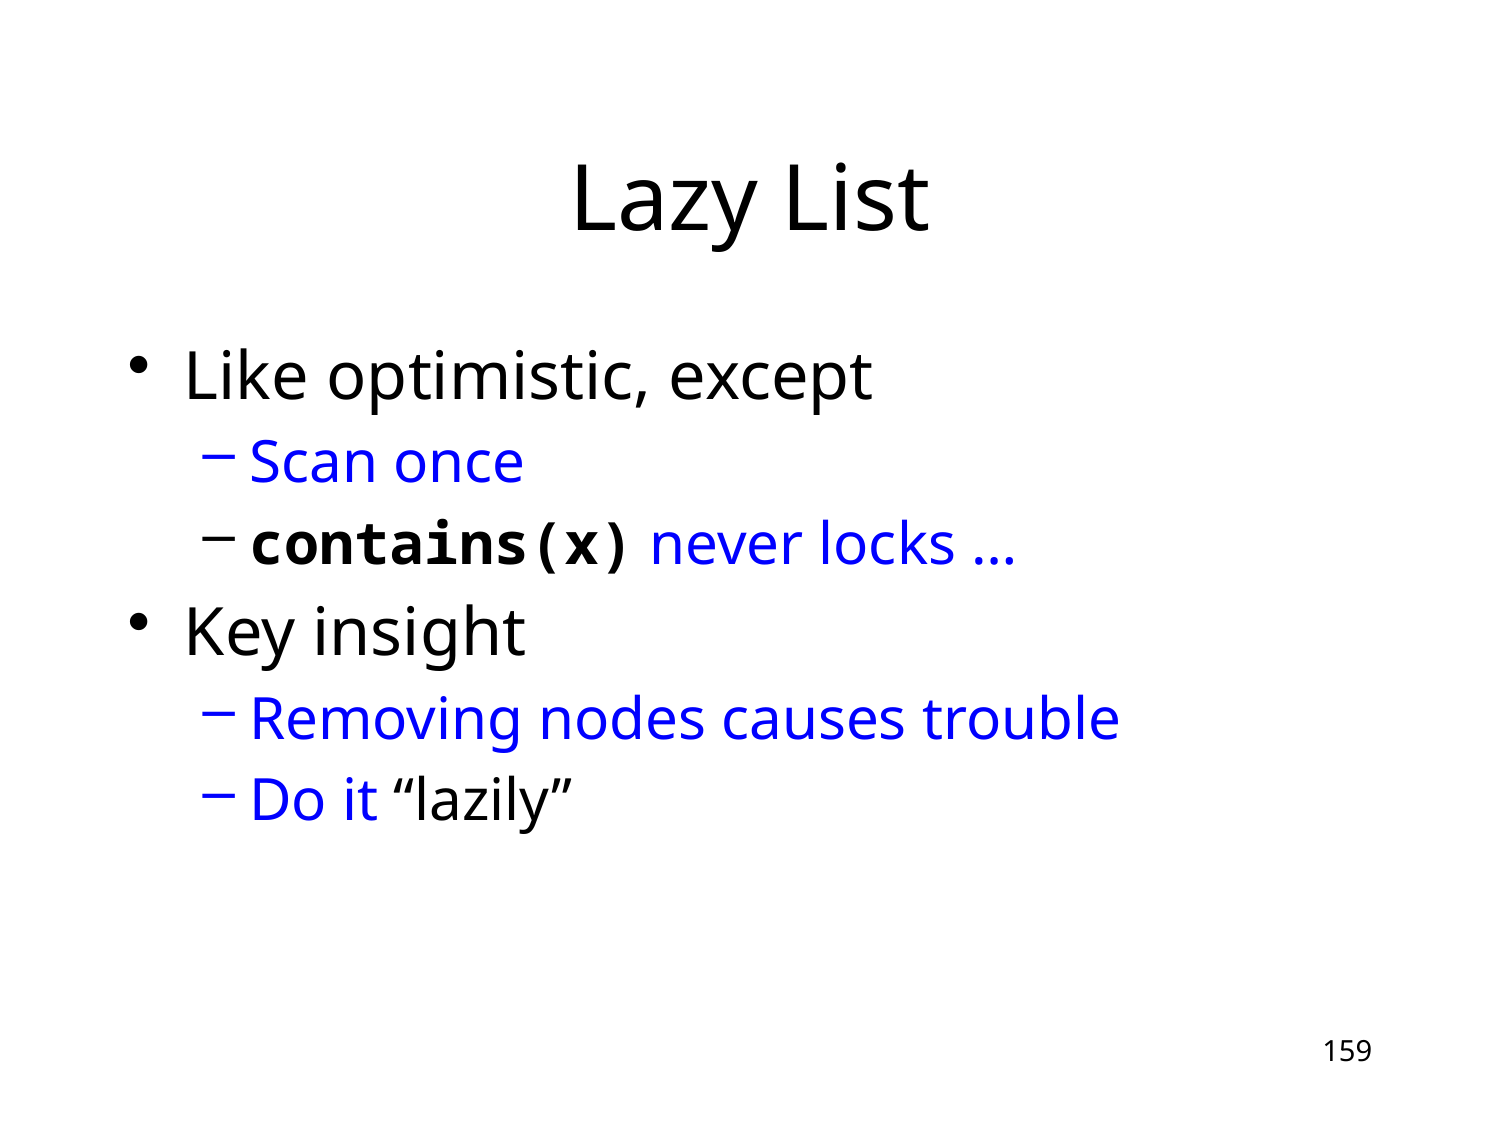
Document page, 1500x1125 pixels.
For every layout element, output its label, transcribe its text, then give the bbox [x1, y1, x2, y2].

title Lazy List [112, 99, 1388, 288]
slide_number 159 [1074, 1024, 1388, 1101]
list Like optimistic, except Scan once contains(x) never locks … Key insight Removing nodes causes trouble Do it “lazily” [112, 324, 1388, 1000]
